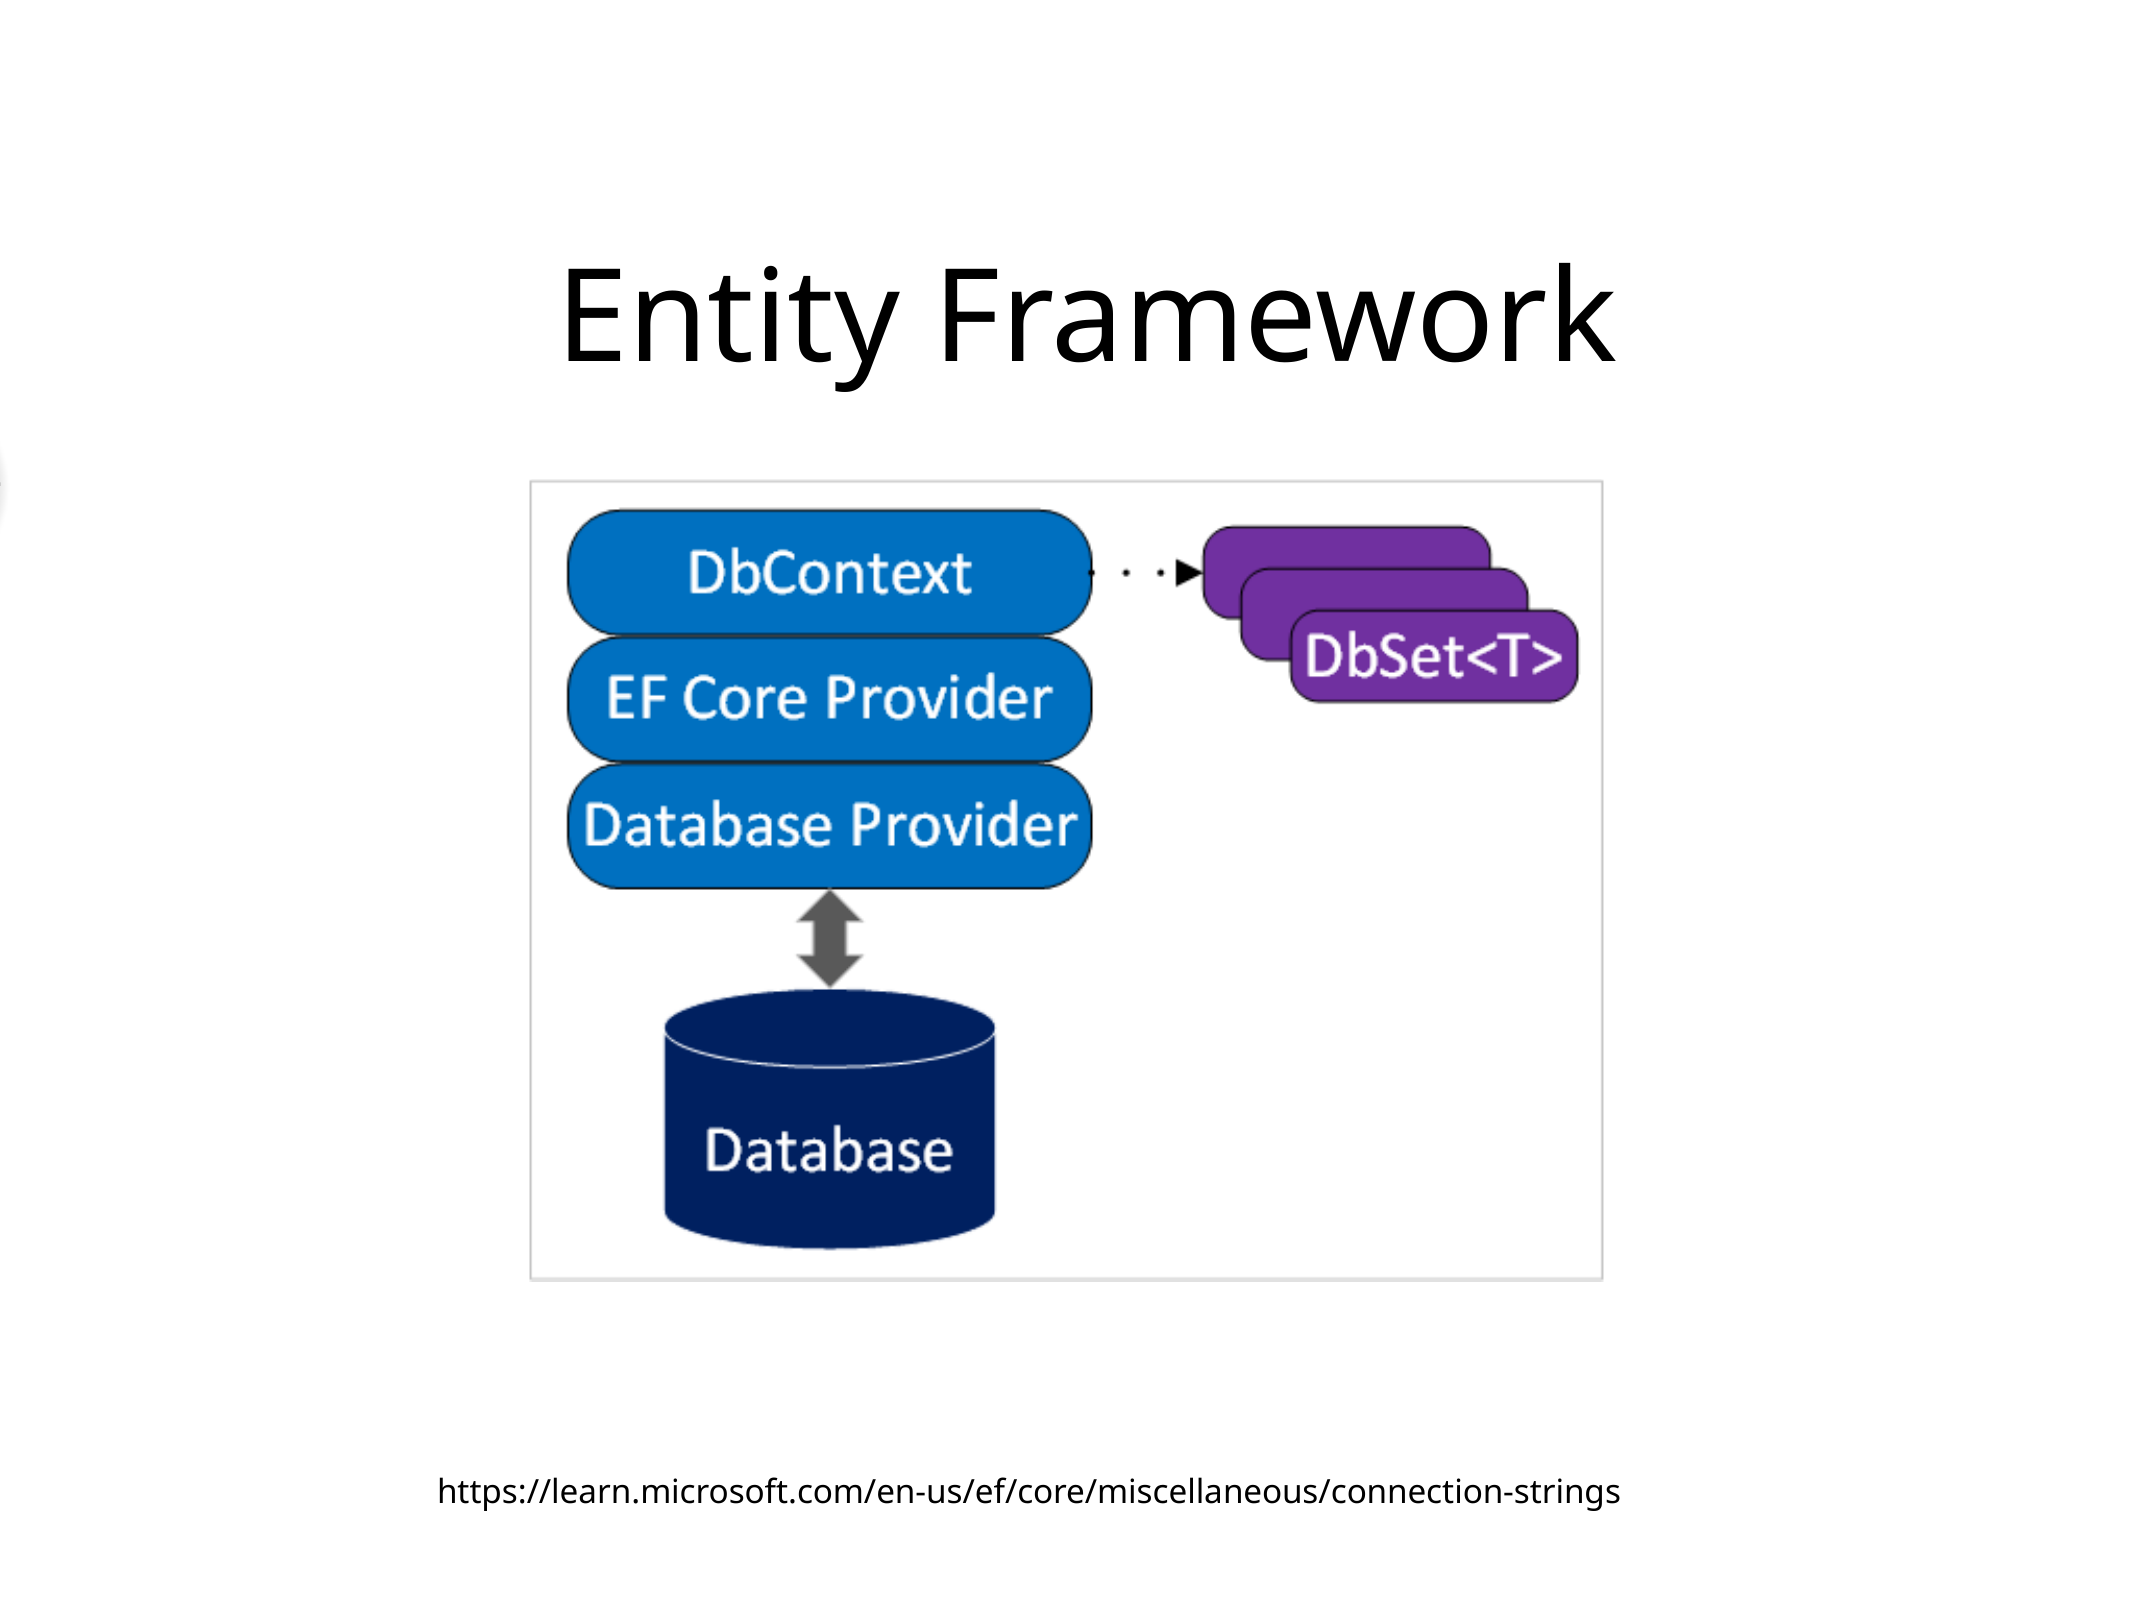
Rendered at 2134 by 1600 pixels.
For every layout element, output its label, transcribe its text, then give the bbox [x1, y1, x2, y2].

picture [527, 479, 1606, 1283]
text_box https://learn.microsoft.com/en-us/ef/core/miscellaneous/connection-strings [428, 1461, 1632, 1519]
title Entity Framework [126, 200, 2049, 439]
